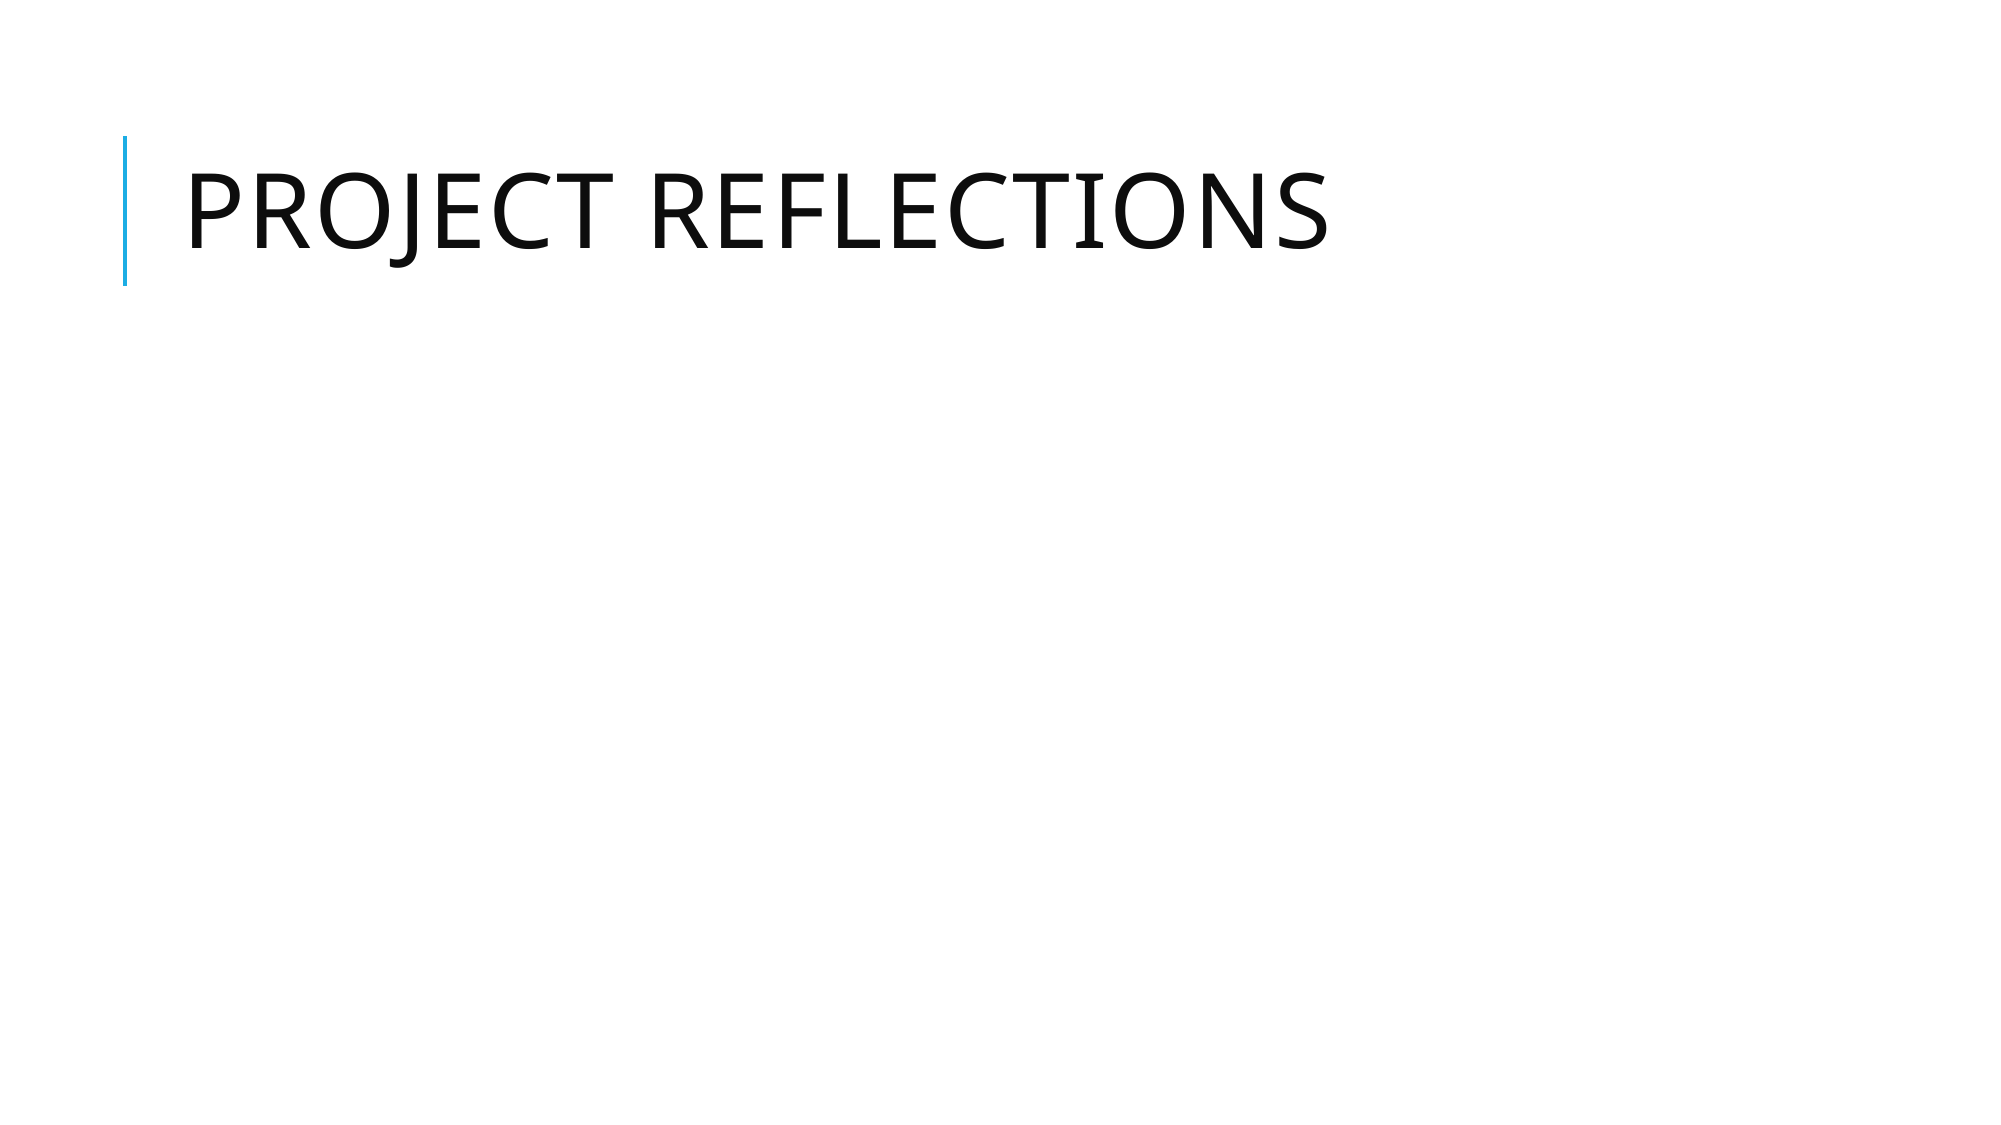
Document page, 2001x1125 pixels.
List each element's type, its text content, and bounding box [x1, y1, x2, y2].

title Project reflections [168, 96, 1763, 342]
